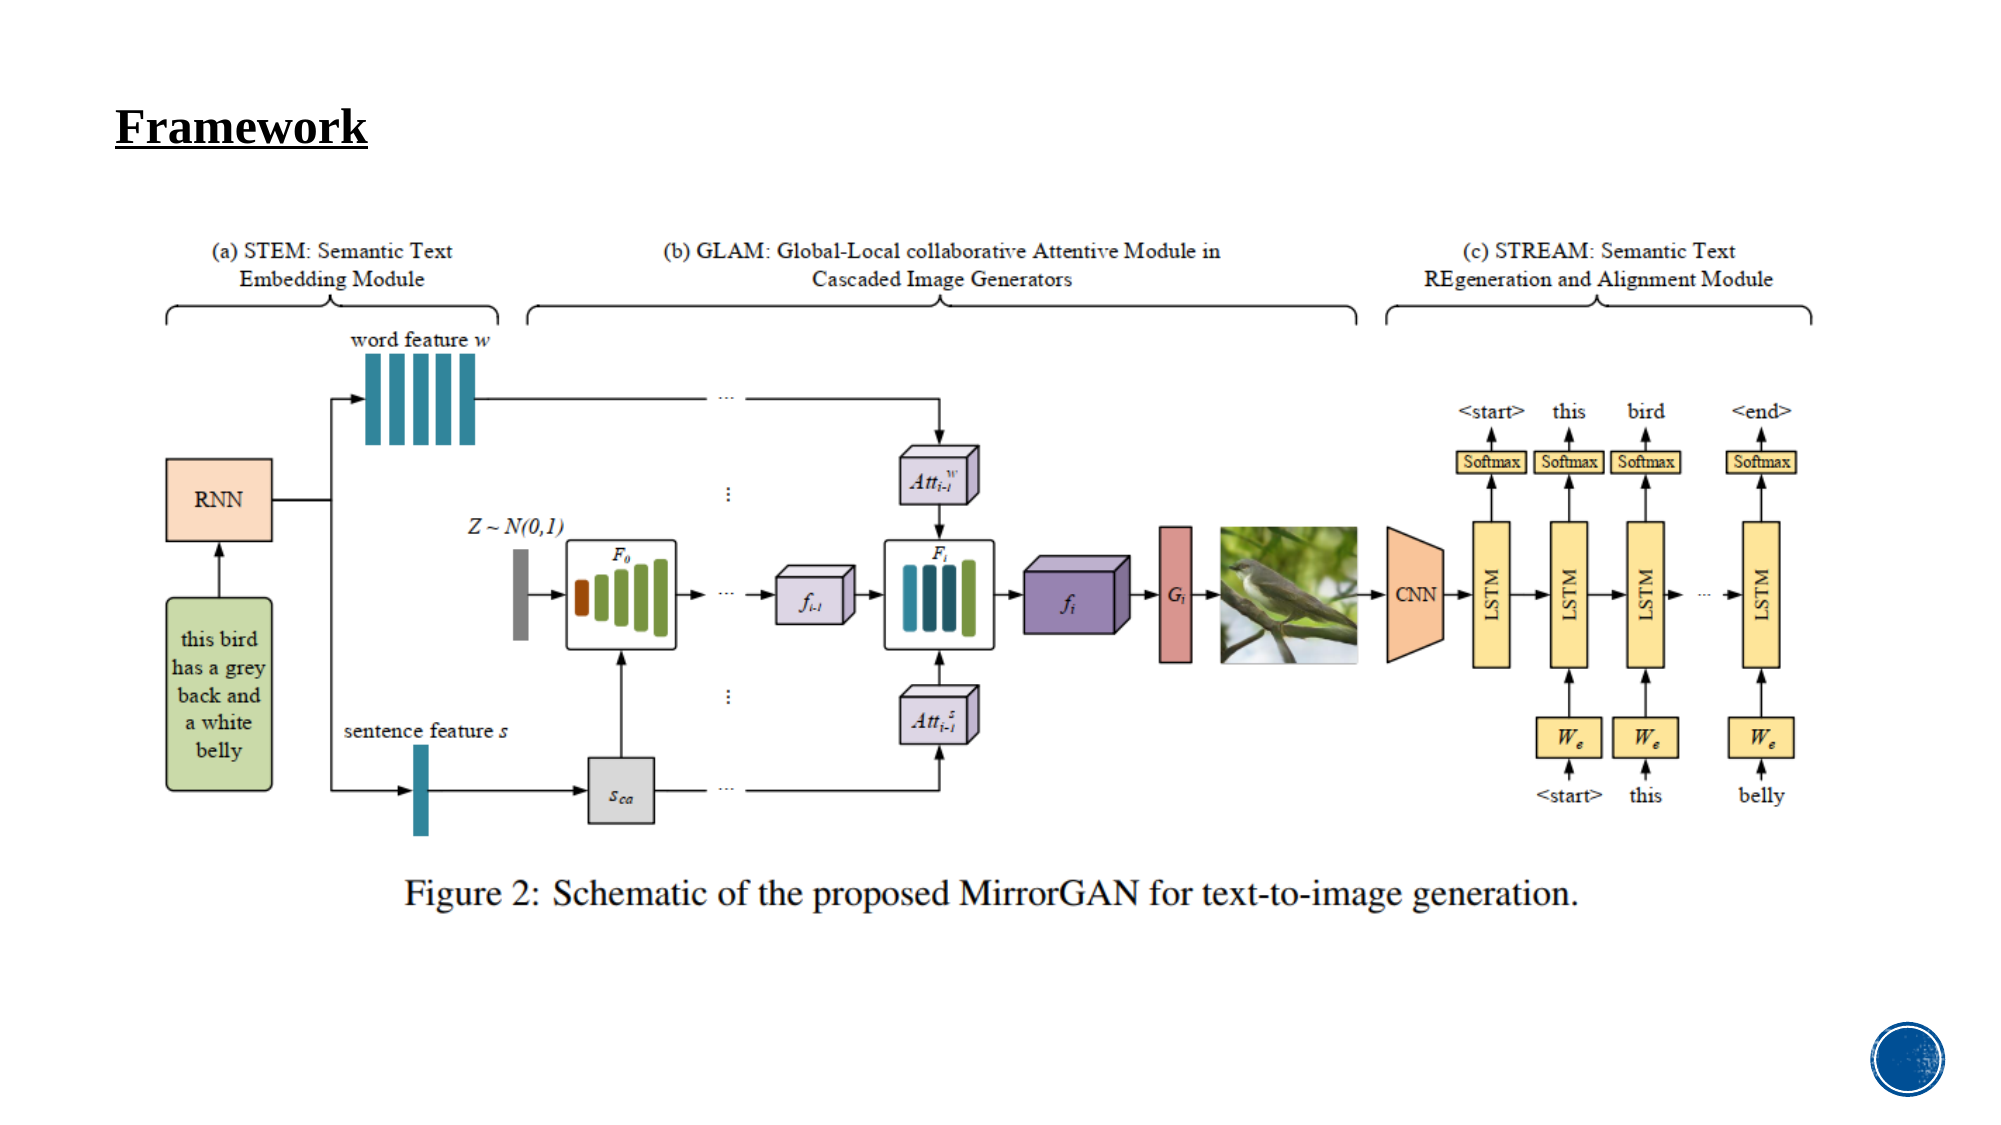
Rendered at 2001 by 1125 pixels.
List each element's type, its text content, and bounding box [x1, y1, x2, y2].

picture [88, 157, 1911, 938]
text_box Framework [100, 85, 1790, 156]
